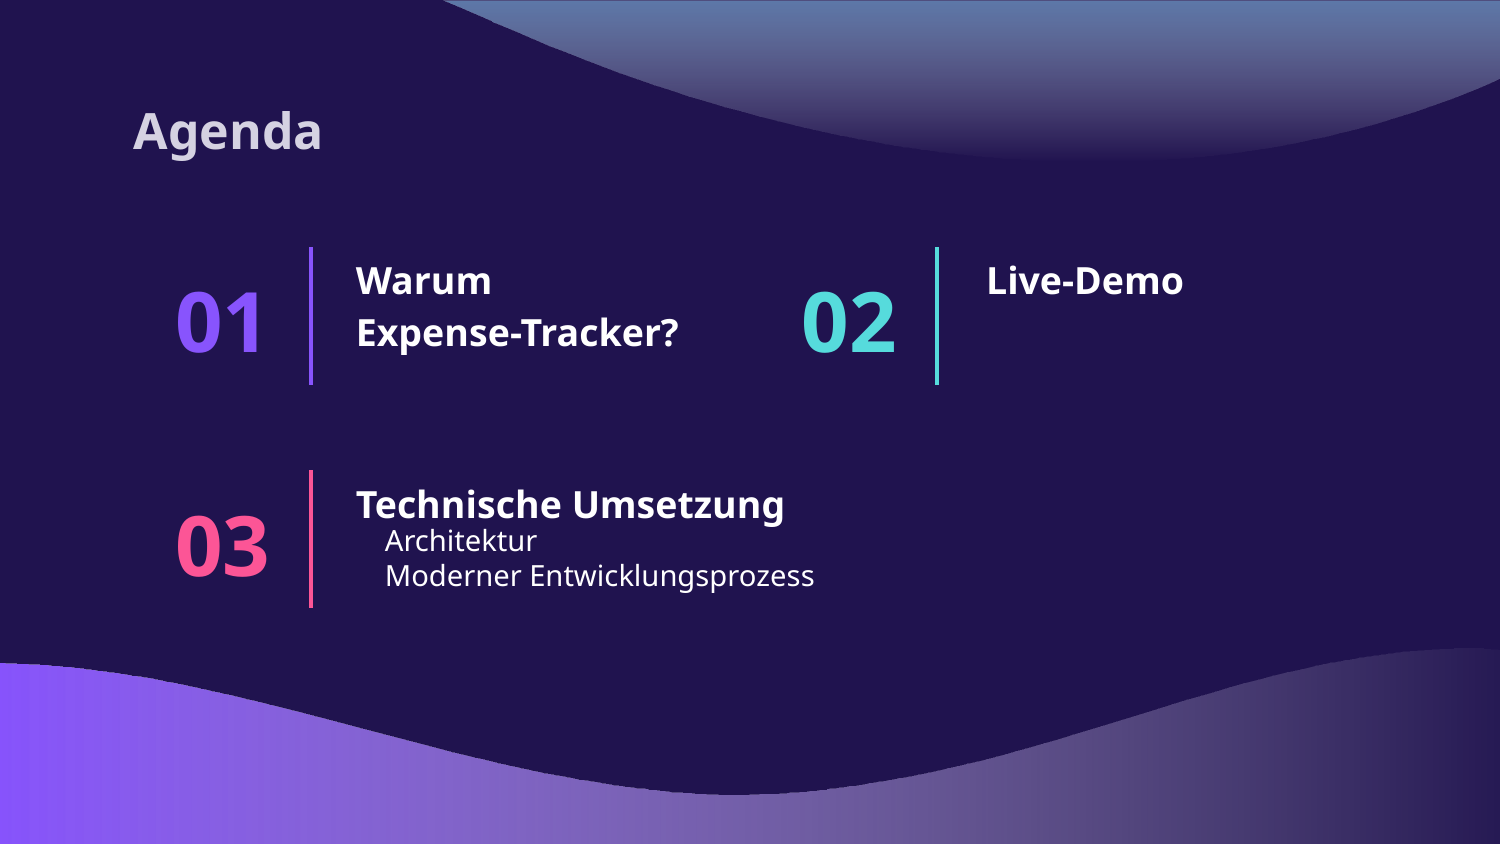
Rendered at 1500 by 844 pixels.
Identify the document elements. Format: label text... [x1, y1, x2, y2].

title 03 [133, 469, 286, 608]
title Agenda [118, 88, 1382, 171]
text_box [308, 246, 313, 385]
subtitle Technische Umsetzung [325, 459, 1367, 507]
text_box [308, 470, 313, 609]
subtitle Architektur Moderner Entwicklungsprozess [325, 507, 1367, 800]
subtitle Live-Demo [952, 235, 1367, 385]
text_box [935, 246, 940, 385]
title 02 [760, 246, 912, 385]
subtitle Warum Expense-Tracker? [325, 235, 740, 385]
title 01 [133, 246, 286, 385]
